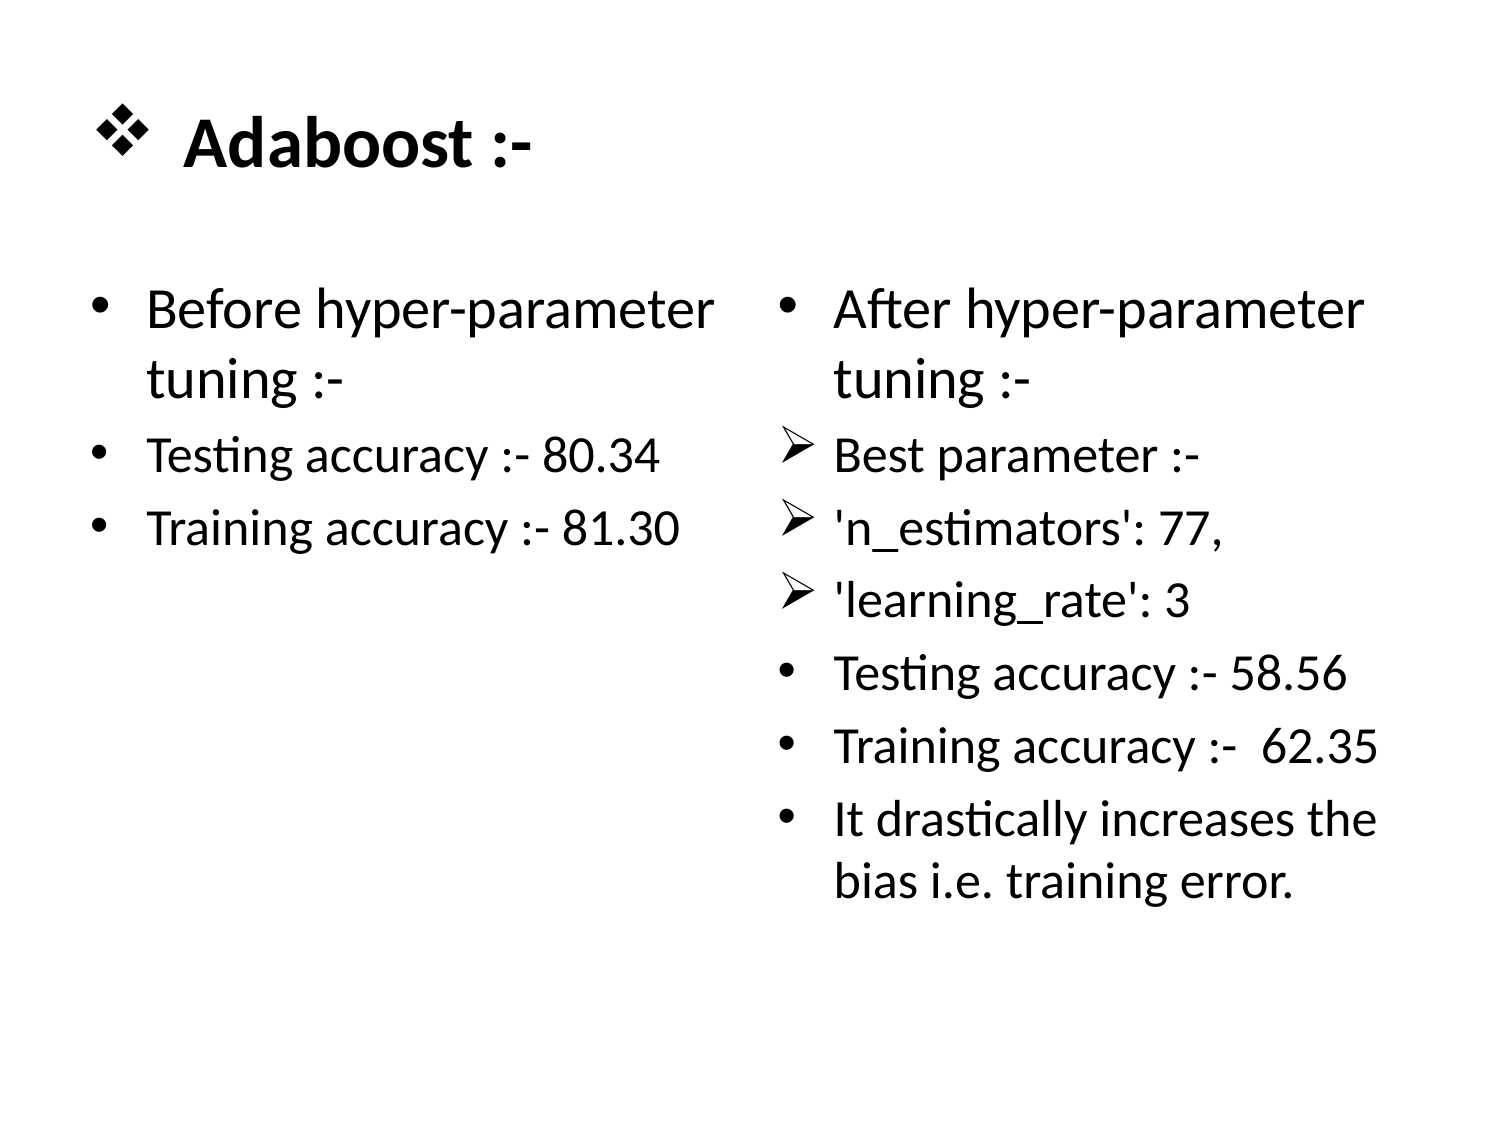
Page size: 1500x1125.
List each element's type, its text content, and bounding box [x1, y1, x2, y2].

list Before hyper-parameter tuning :- Testing accuracy :- 80.34 Training accuracy :- 81.30 [75, 262, 738, 1005]
list After hyper-parameter tuning :- Best parameter :- 'n_estimators': 77, 'learning_rate': 3 Testing accuracy :- 58.56 Training accuracy :- 62.35 It drastically increases the bias i.e. training error. [762, 262, 1425, 1005]
title Adaboost :- [75, 45, 1425, 233]
